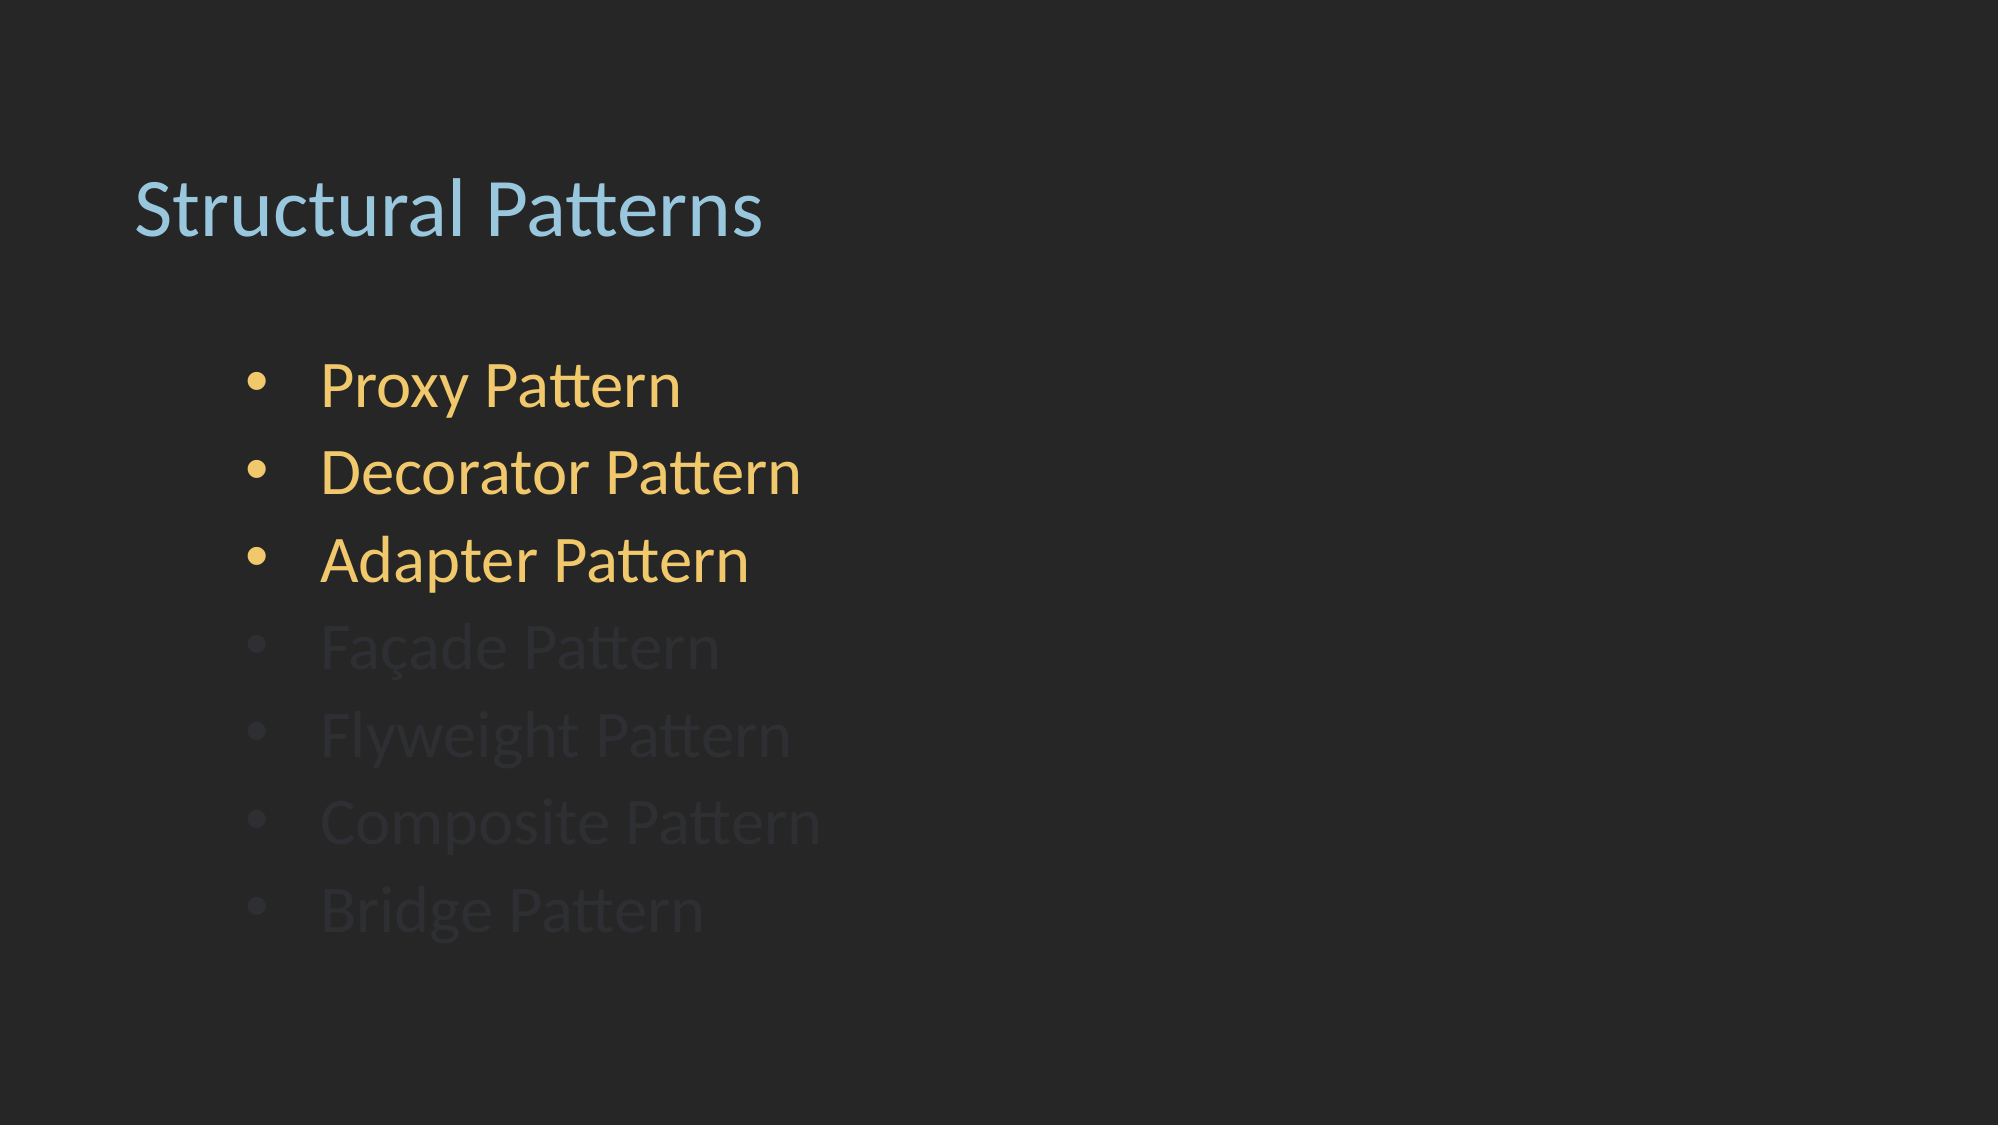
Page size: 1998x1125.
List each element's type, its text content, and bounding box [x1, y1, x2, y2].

text_box Structural Patterns [127, 145, 773, 261]
text_box Proxy Pattern Decorator Pattern Adapter Pattern Façade Pattern Flyweight Pattern Composite Pattern Bridge Pattern [237, 325, 1140, 953]
